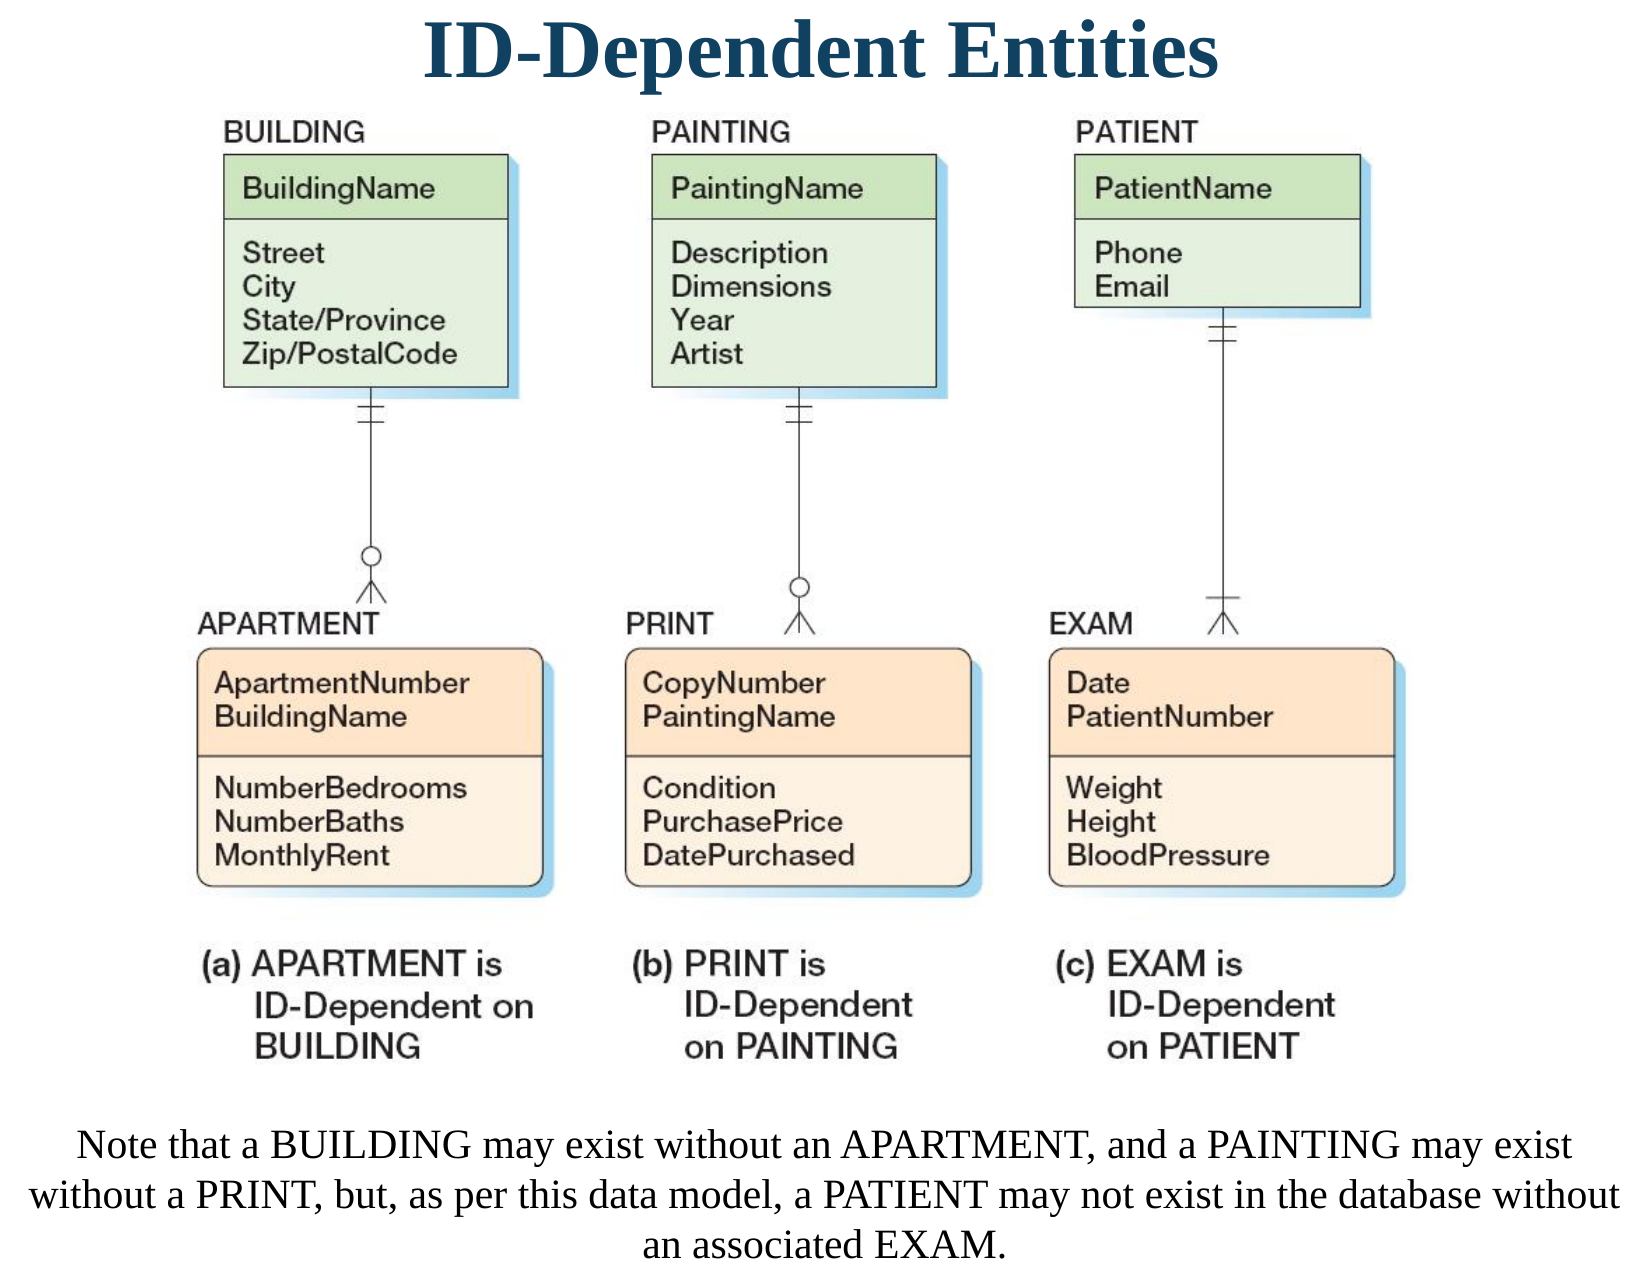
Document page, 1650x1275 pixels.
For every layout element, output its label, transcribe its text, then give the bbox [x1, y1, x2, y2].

title ID-Dependent Entities [62, 0, 1582, 88]
picture [187, 112, 1413, 1080]
text_box Note that a BUILDING may exist without an APARTMENT, and a PAINTING may exist without a PRINT, but, as per this data model, a PATIENT may not exist in the database without an associated EXAM. [0, 1109, 1650, 1275]
